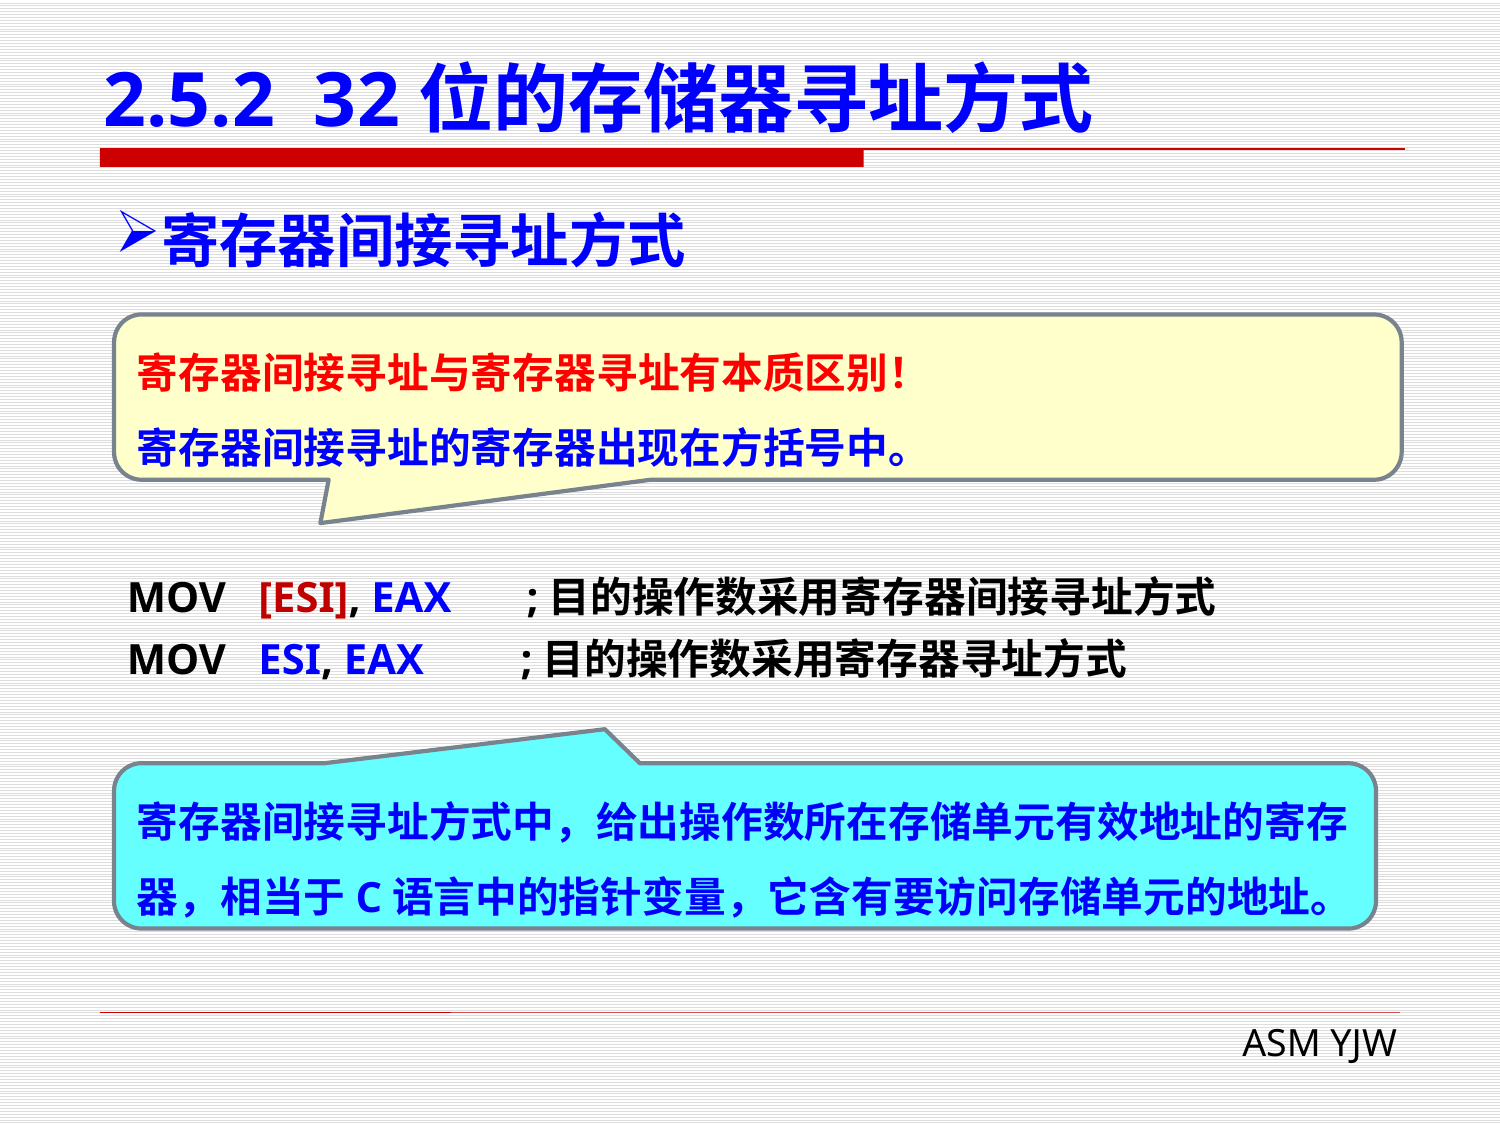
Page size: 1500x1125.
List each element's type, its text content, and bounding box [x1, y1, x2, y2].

text_box 寄存器间接寻址方式 [100, 196, 1400, 281]
text_box 寄存器间接寻址与寄存器寻址有本质区别！ 寄存器间接寻址的寄存器出现在方括号中。 [111, 312, 1404, 526]
title 2.5.2 32位的存储器寻址方式 [88, 42, 1448, 149]
text_box 寄存器间接寻址方式中，给出操作数所在存储单元有效地址的寄存器，相当于C语言中的指针变量，它含有要访问存储单元的地址。 [111, 727, 1379, 931]
text_box [100, 326, 116, 387]
text_box MOV [ESI], EAX ;目的操作数采用寄存器间接寻址方式 MOV ESI, EAX ;目的操作数采用寄存器寻址方式 [112, 550, 1446, 691]
